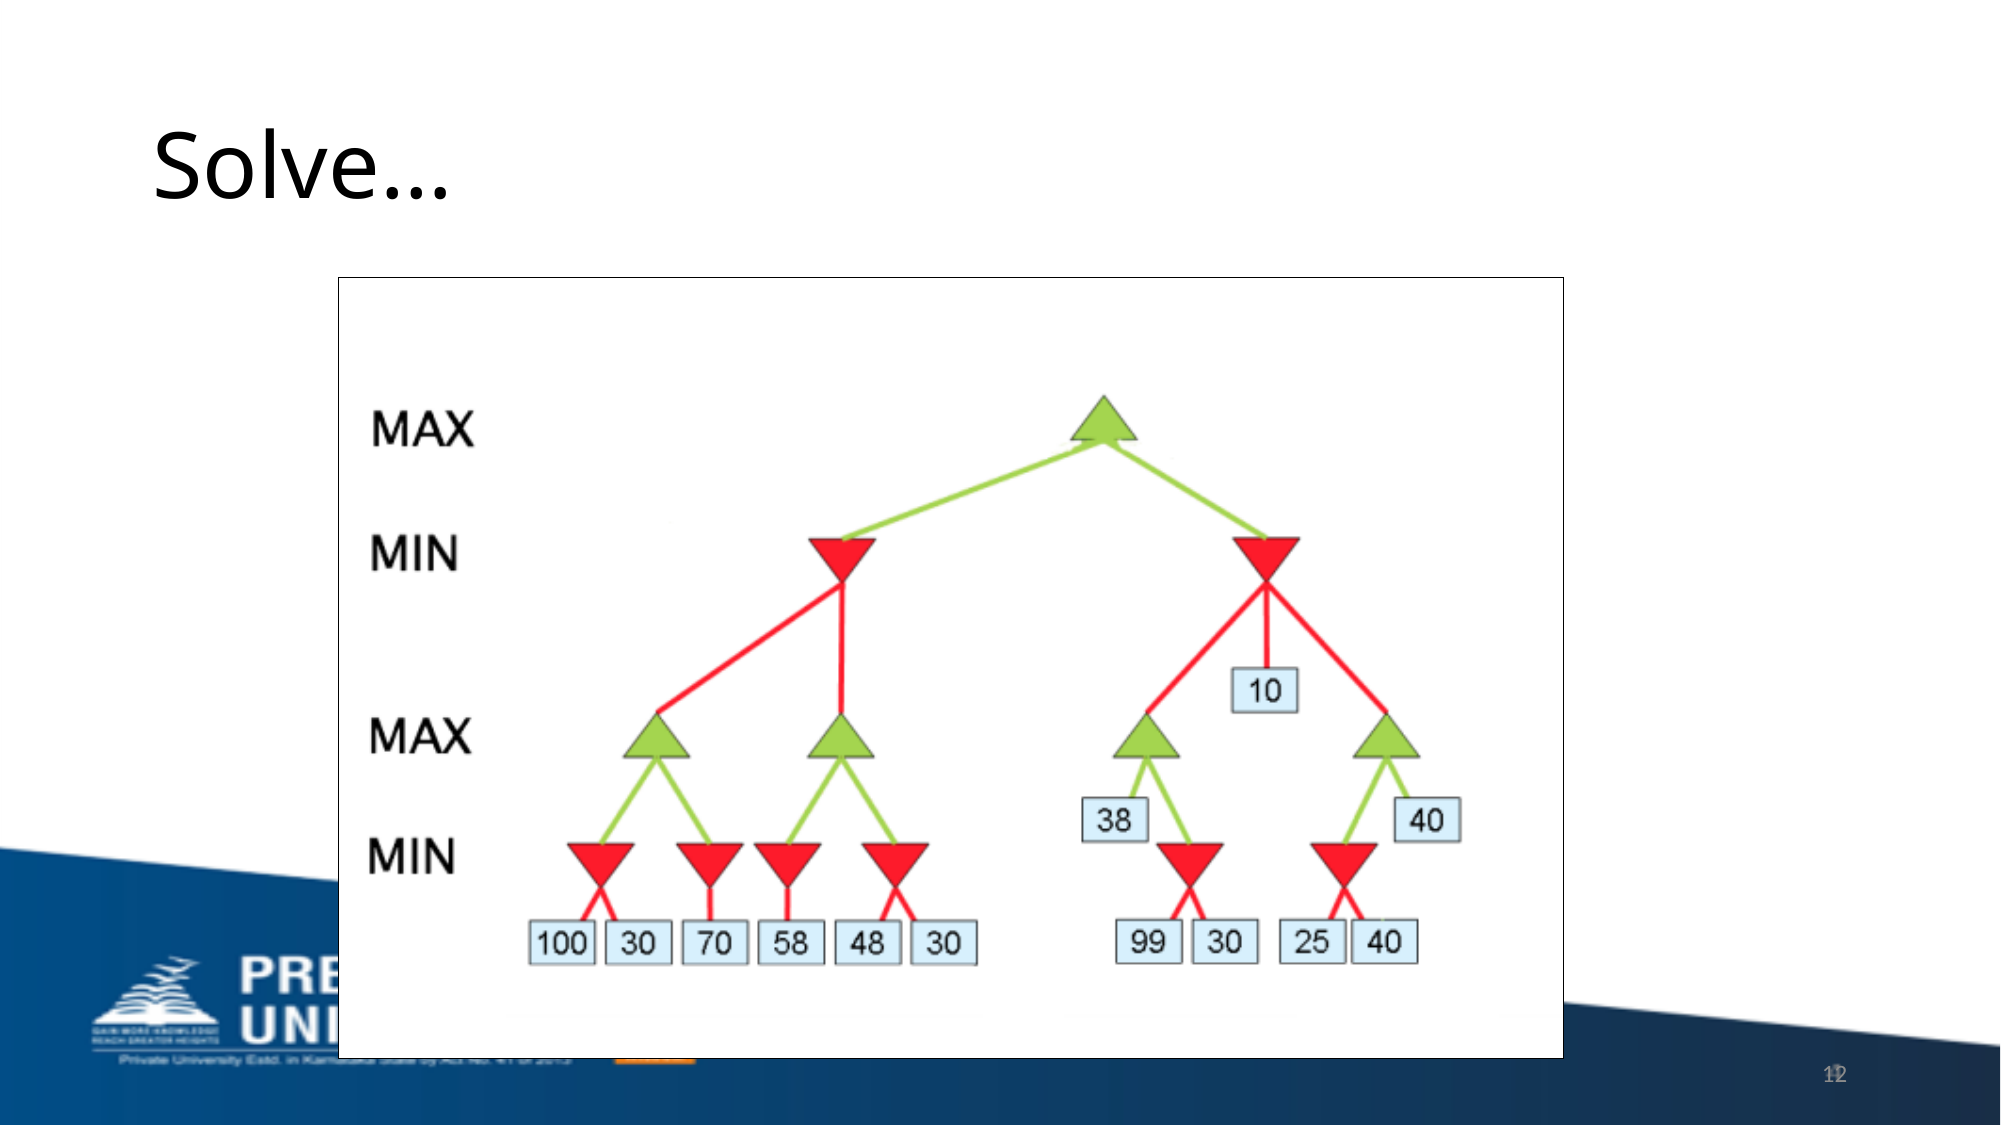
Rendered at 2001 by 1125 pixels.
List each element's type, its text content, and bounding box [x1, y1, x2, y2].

title Solve… [137, 59, 1863, 278]
picture [0, 0, 2001, 1125]
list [338, 277, 1564, 1059]
slide_number 12 [1412, 1042, 1863, 1103]
